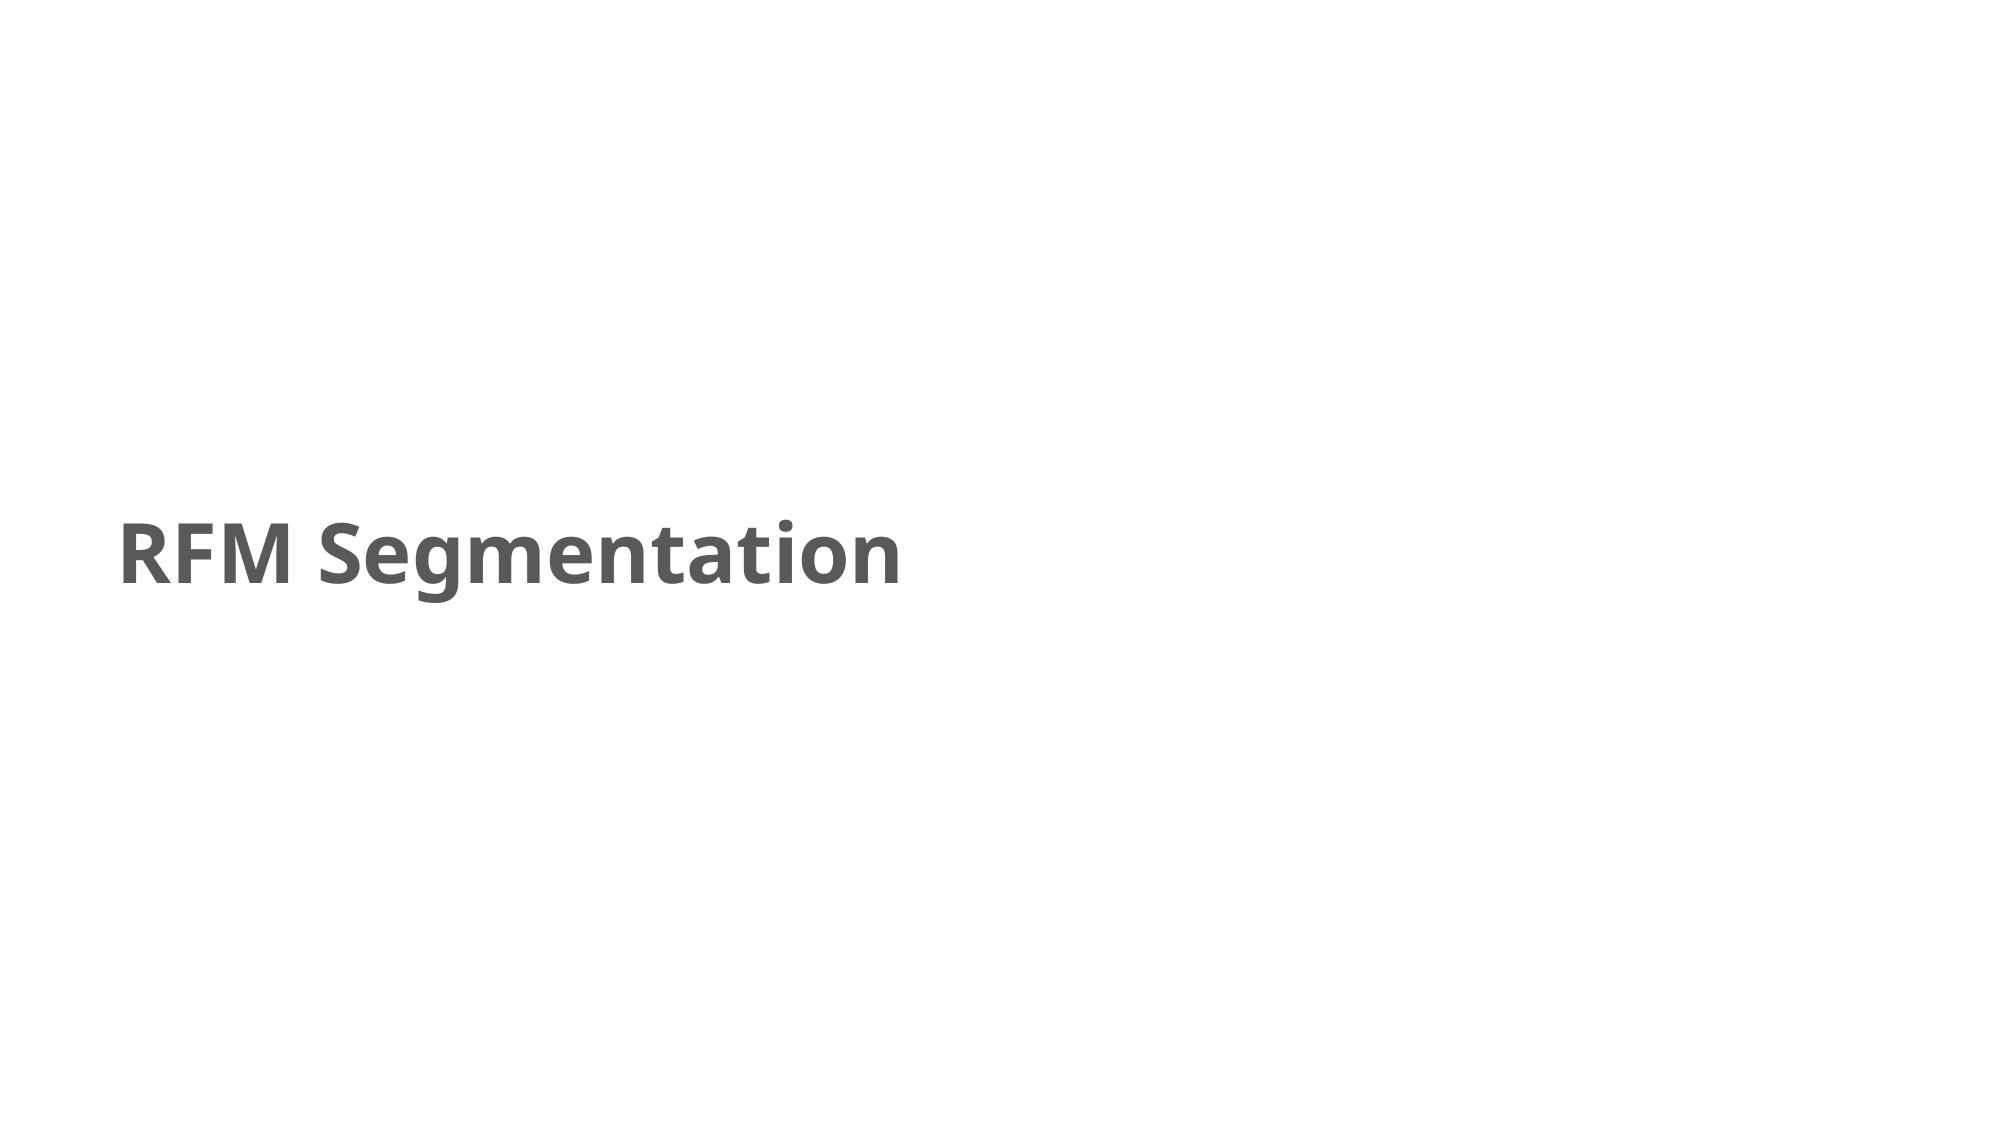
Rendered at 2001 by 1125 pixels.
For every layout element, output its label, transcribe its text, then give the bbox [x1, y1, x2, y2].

text_box RFM Segmentation [116, 453, 1888, 602]
